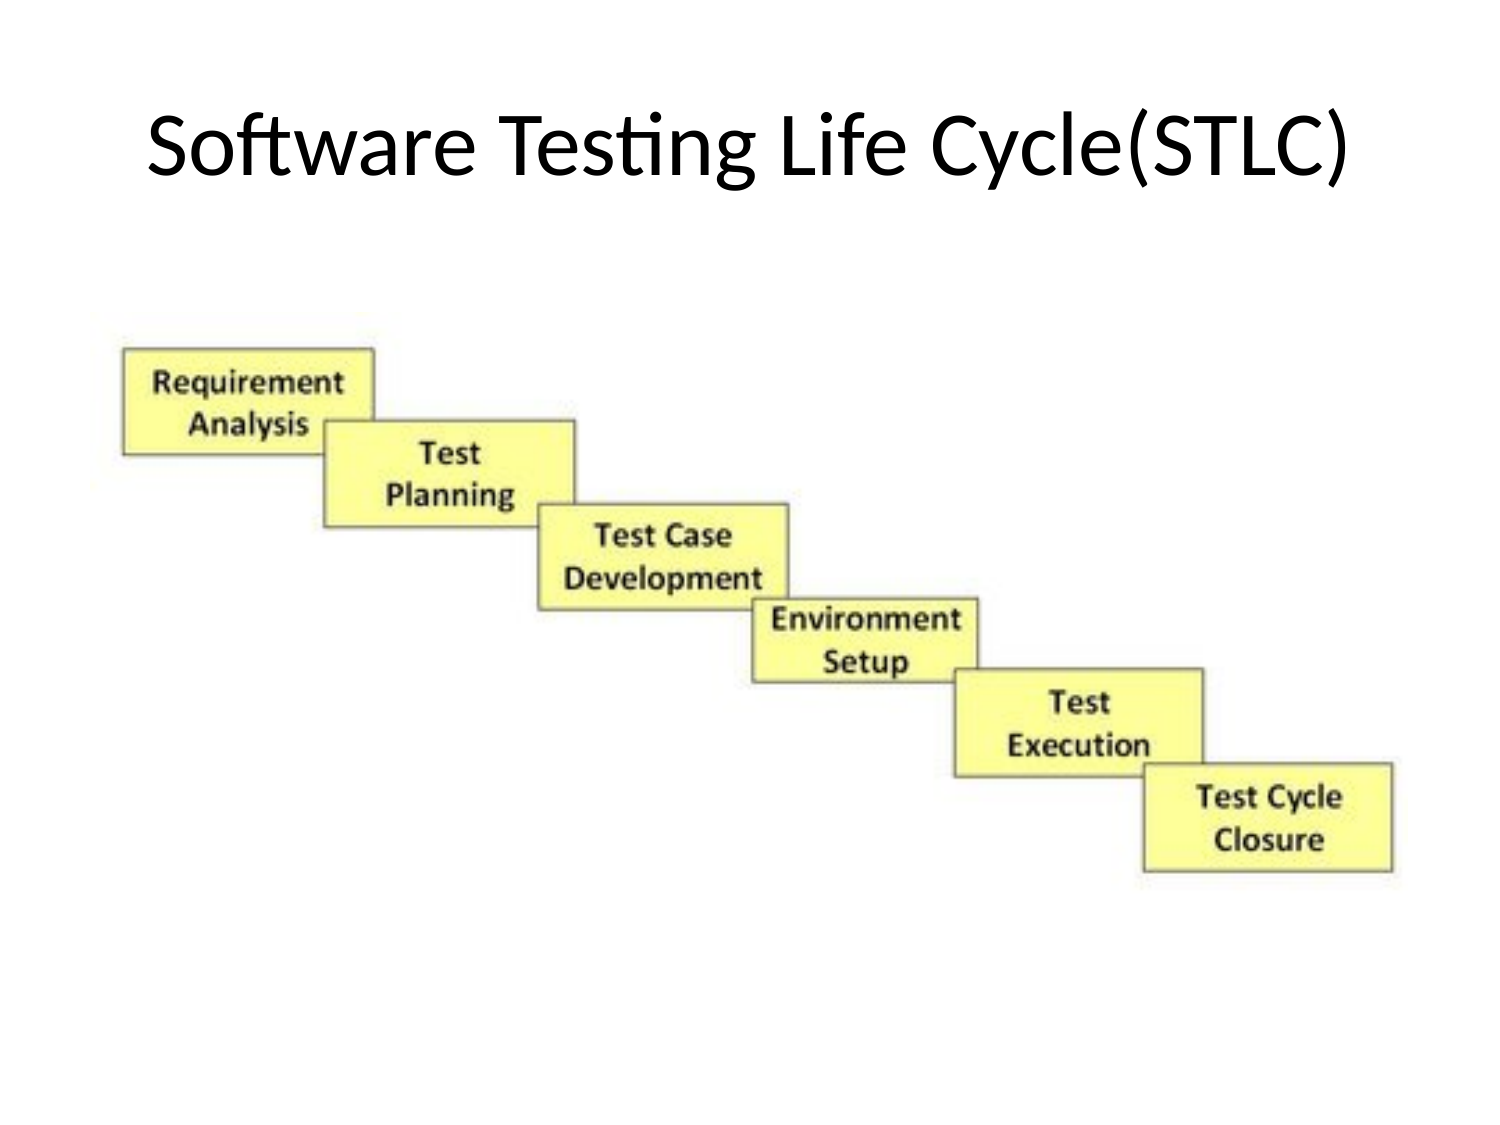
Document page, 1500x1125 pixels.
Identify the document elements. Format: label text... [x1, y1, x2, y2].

title Software Testing Life Cycle(STLC) [75, 45, 1425, 233]
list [90, 312, 1408, 899]
